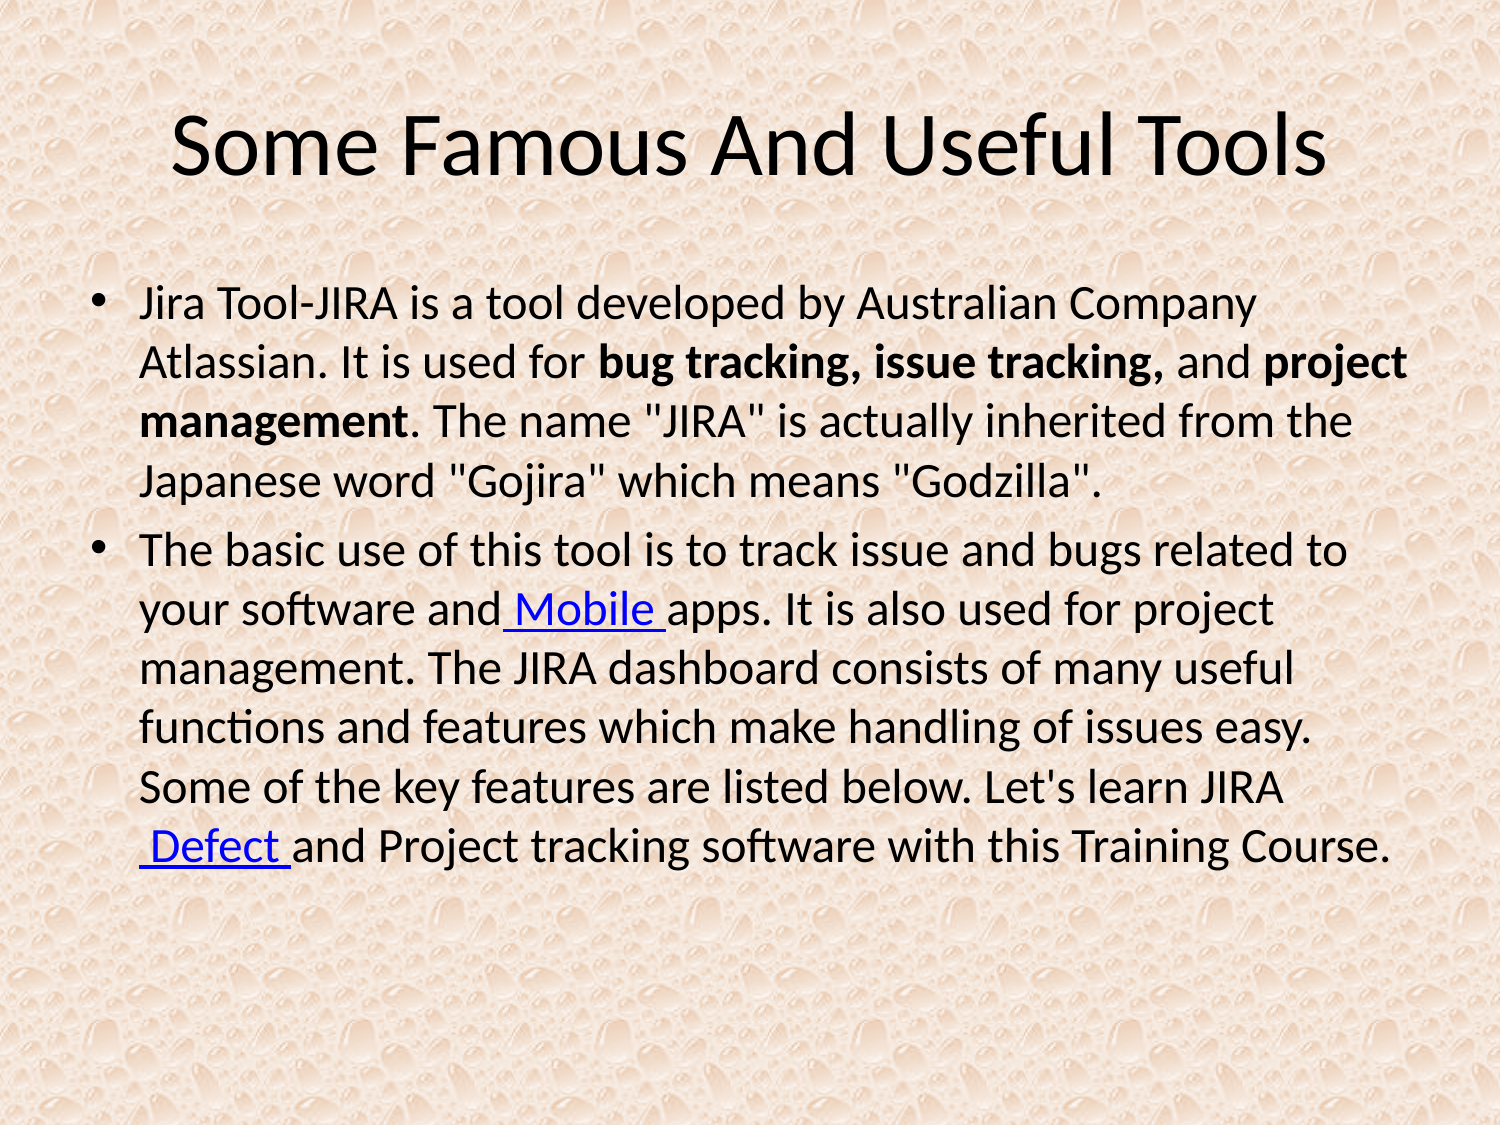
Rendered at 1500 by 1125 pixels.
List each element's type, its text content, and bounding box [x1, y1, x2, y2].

list Jira Tool-JIRA is a tool developed by Australian Company Atlassian. It is used for bug tracking, issue tracking, and project management. The name "JIRA" is actually inherited from the Japanese word "Gojira" which means "Godzilla". The basic use of this tool is to track issue and bugs related to your software and Mobile apps. It is also used for project management. The JIRA dashboard consists of many useful functions and features which make handling of issues easy. Some of the key features are listed below. Let's learn JIRA Defect and Project tracking software with this Training Course. [75, 262, 1425, 1005]
title Some Famous And Useful Tools [75, 45, 1425, 233]
